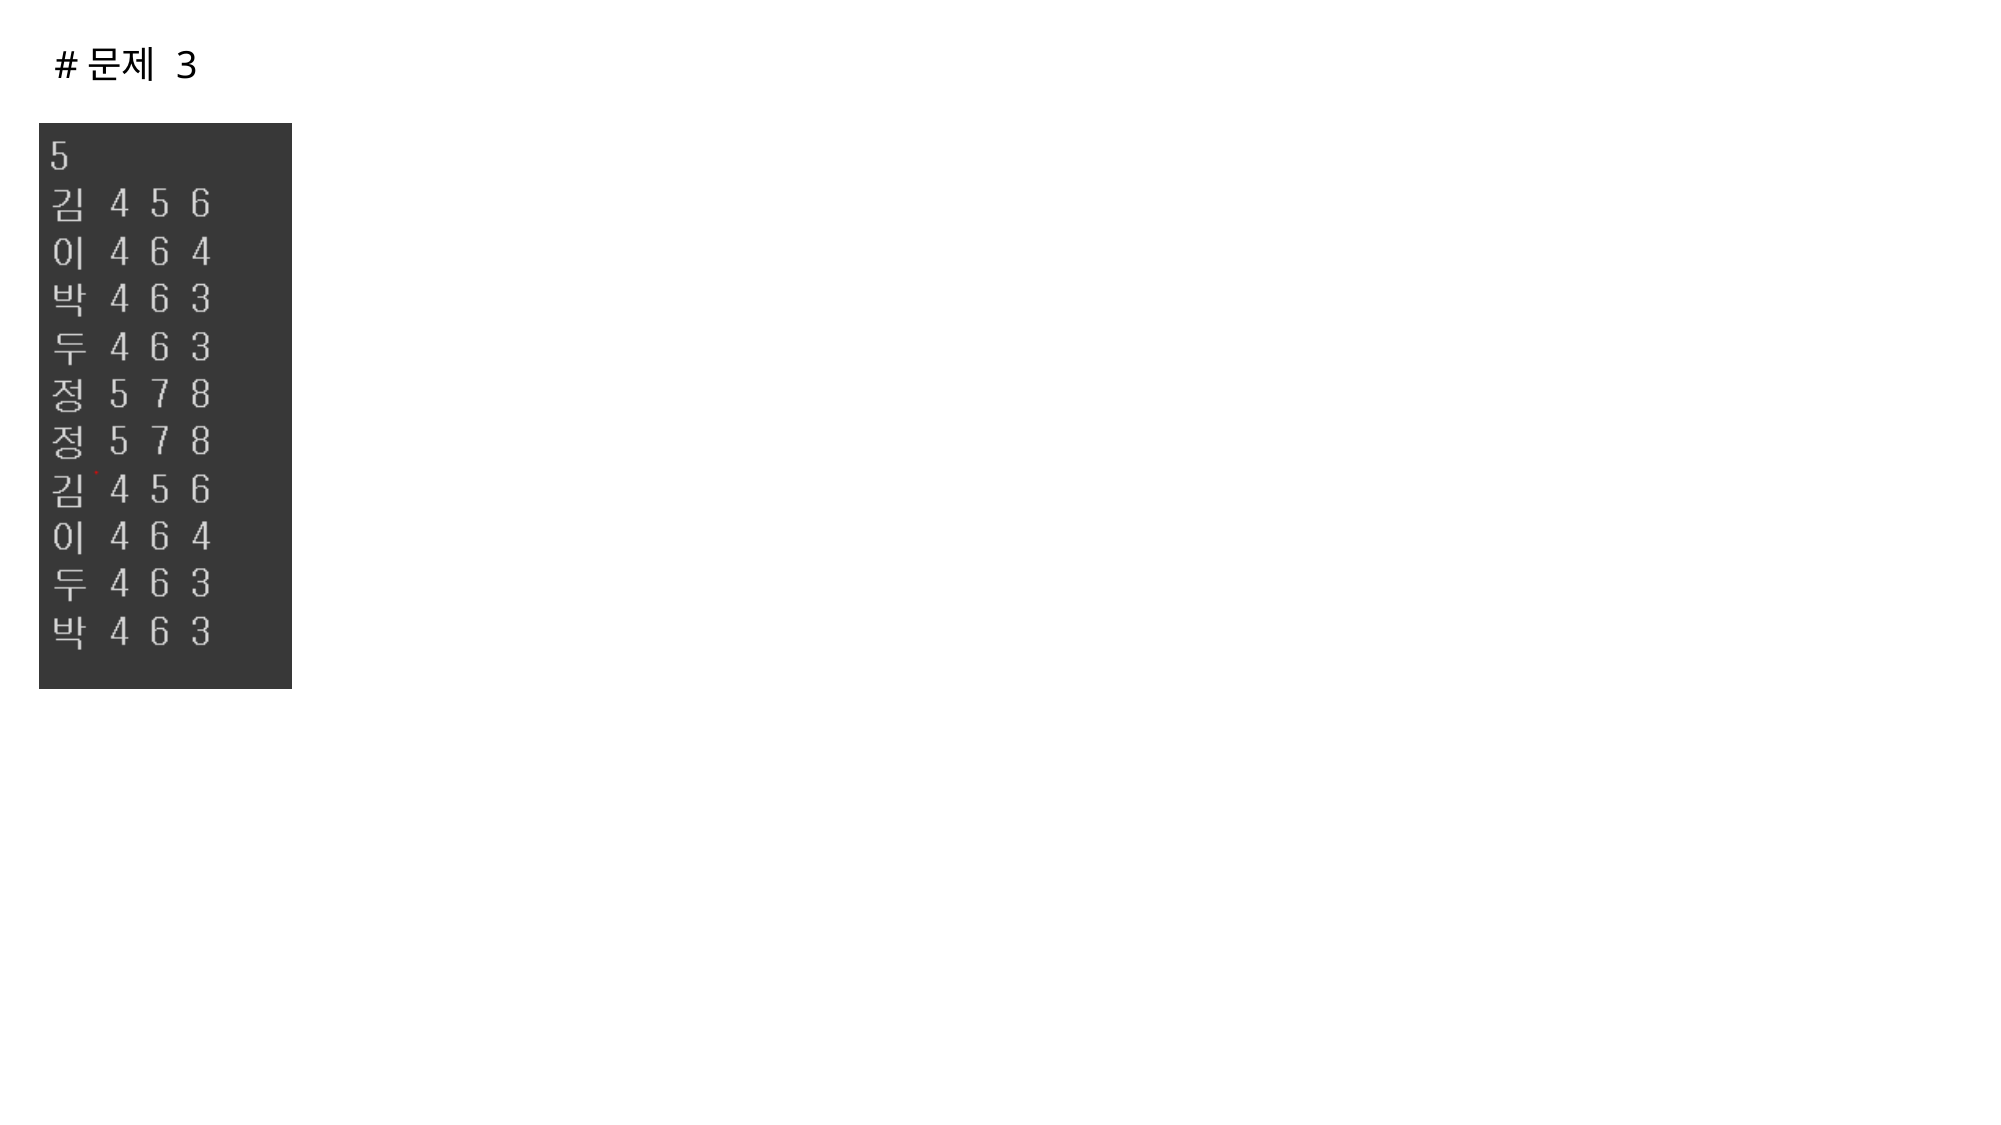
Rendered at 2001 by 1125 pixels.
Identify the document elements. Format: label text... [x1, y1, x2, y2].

picture [39, 123, 292, 689]
text_box #문제 3 [39, 33, 280, 93]
